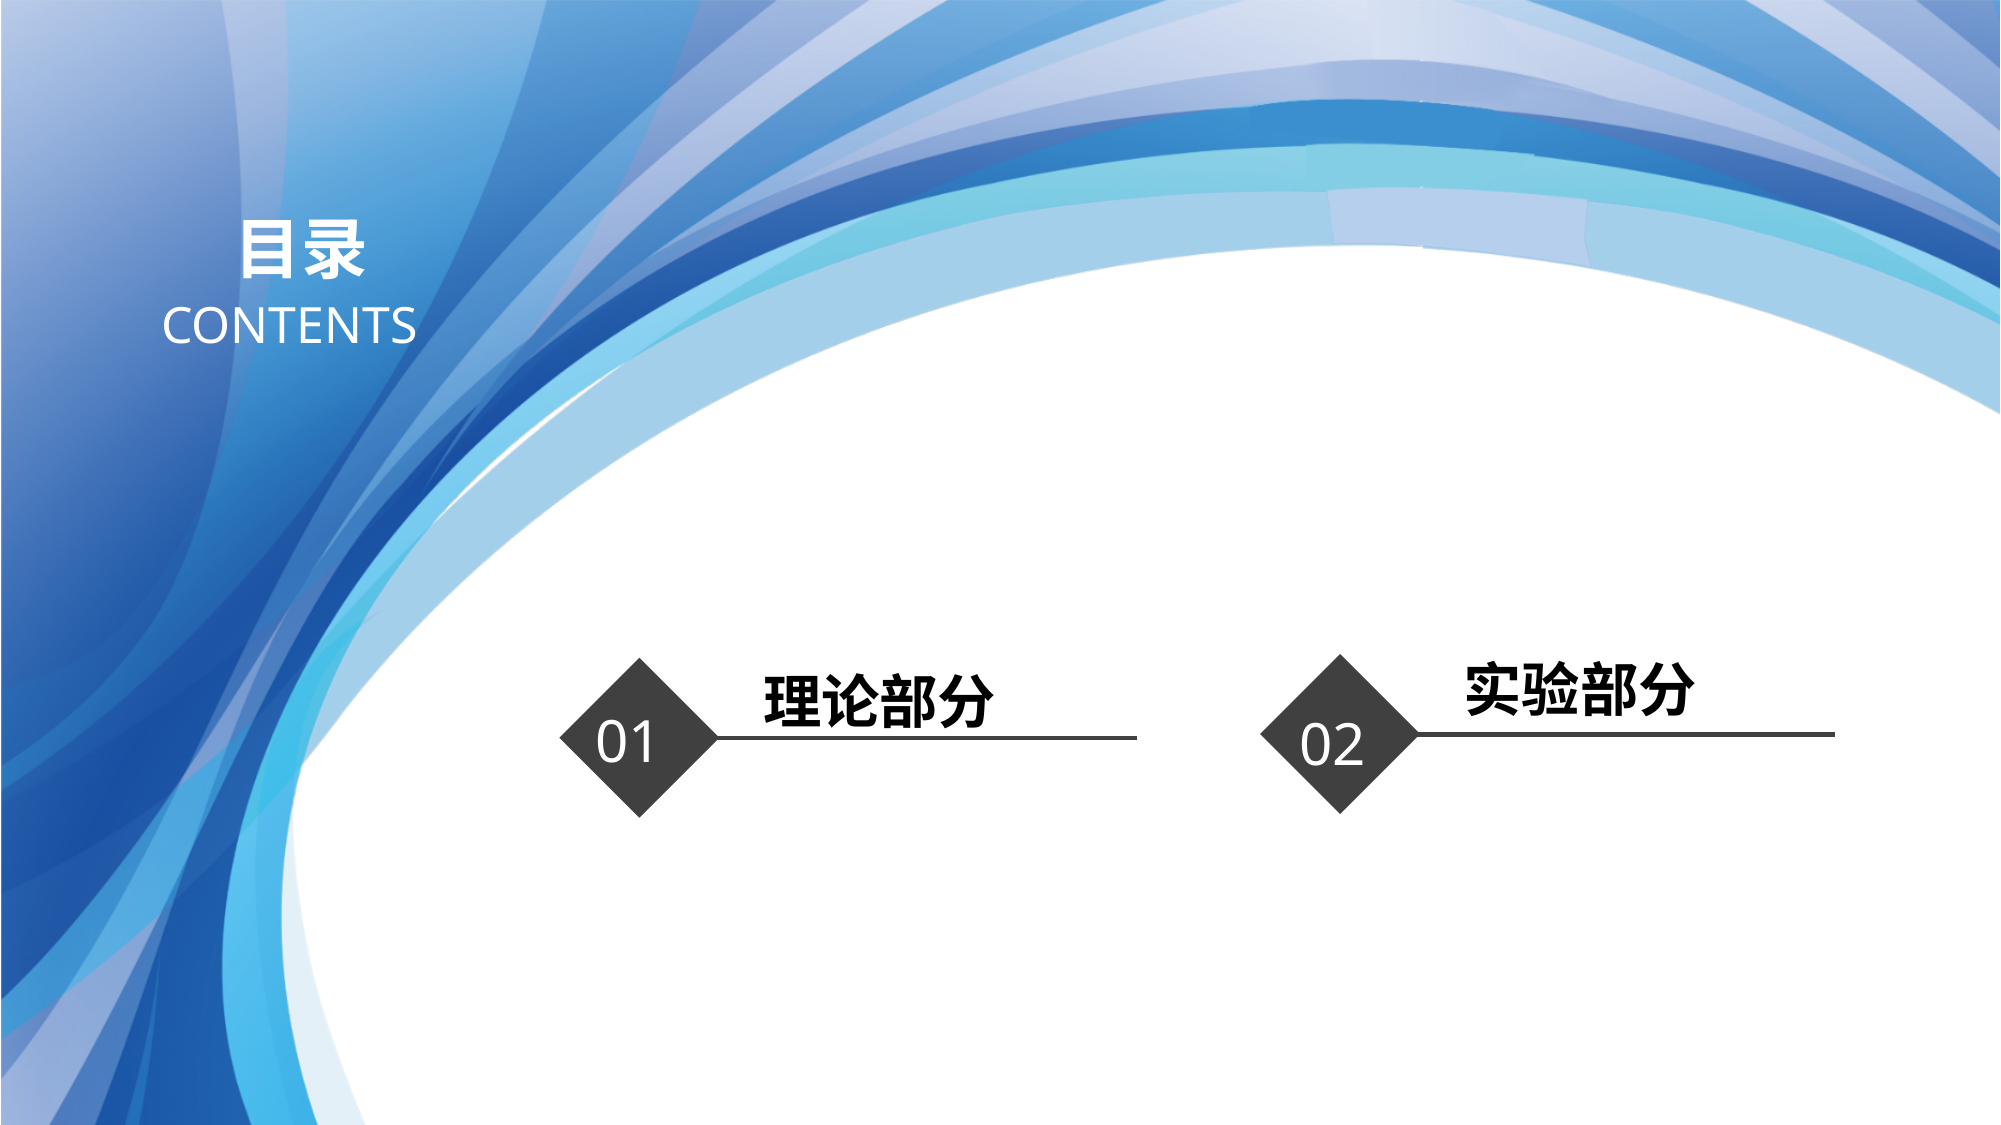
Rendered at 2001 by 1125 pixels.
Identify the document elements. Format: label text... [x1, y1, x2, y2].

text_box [1283, 636, 1836, 791]
text_box CONTENTS [146, 285, 433, 361]
picture [3, 0, 1997, 1125]
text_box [582, 640, 1138, 795]
text_box 目录 [220, 199, 384, 285]
